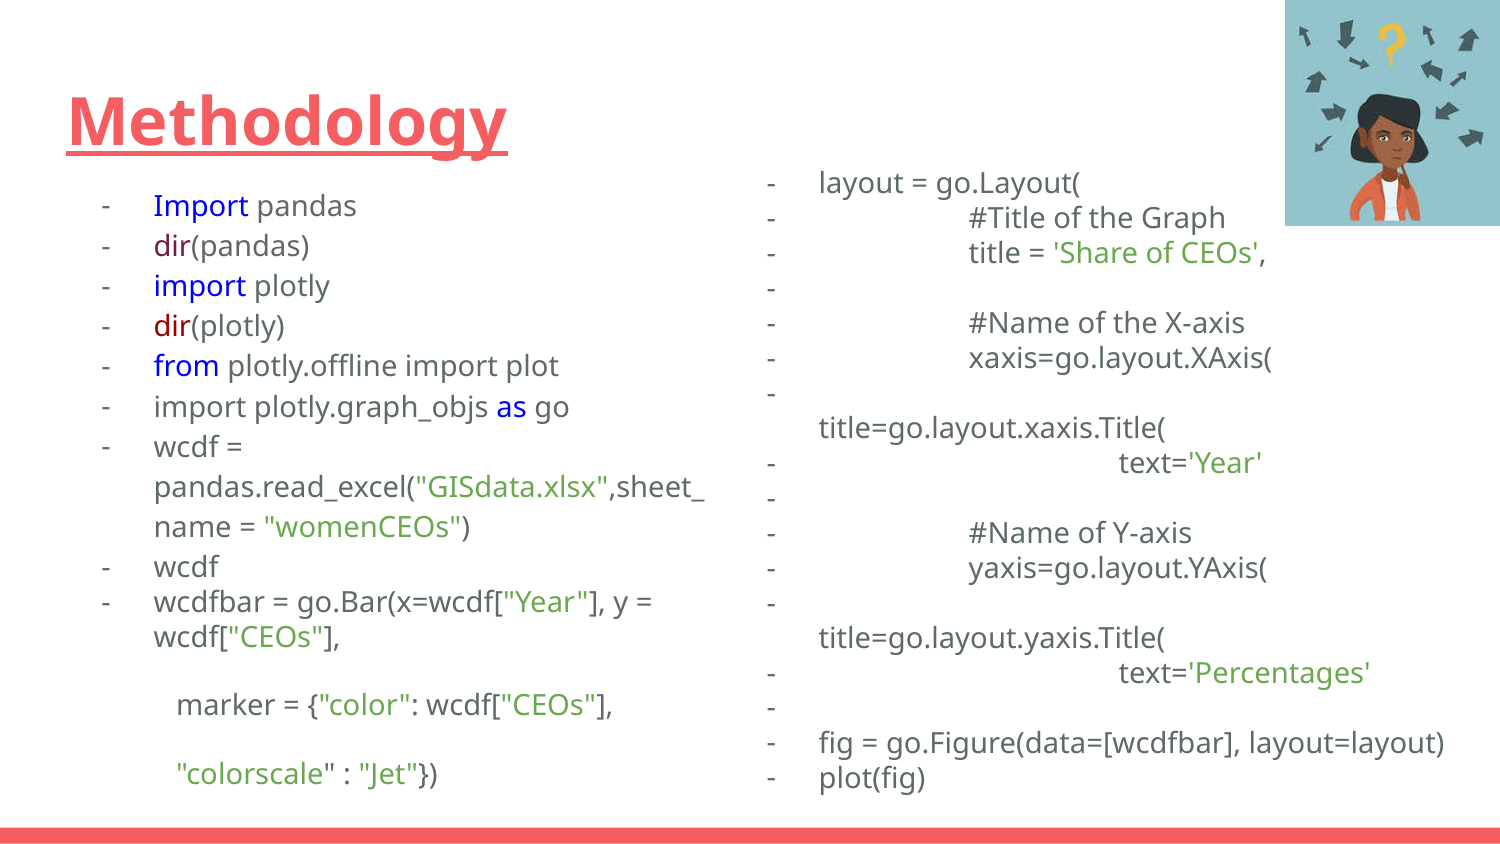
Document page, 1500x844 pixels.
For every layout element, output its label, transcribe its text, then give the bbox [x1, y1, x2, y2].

title Methodology [51, 64, 1280, 167]
picture [1285, 0, 1500, 226]
text_box layout = go.Layout( #Title of the Graph title = 'Share of CEOs', #Name of the X-axis xaxis=go.layout.XAxis( title=go.layout.xaxis.Title( text='Year' #Name of Y-axis yaxis=go.layout.YAxis( title=go.layout.yaxis.Title( text='Percentages' fig = go.Figure(data=[wcdfbar], layout=layout) plot(fig) [728, 149, 1474, 759]
list Import pandas dir(pandas) import plotly dir(plotly) from plotly.offline import plot import plotly.graph_objs as go wcdf = pandas.read_excel("GISdata.xlsx",sheet_name = "womenCEOs") wcdf wcdfbar = go.Bar(x=wcdf["Year"], y = wcdf["CEOs"], marker = {"color": wcdf["CEOs"], "colorscale" : "Jet"}) [63, 166, 729, 776]
